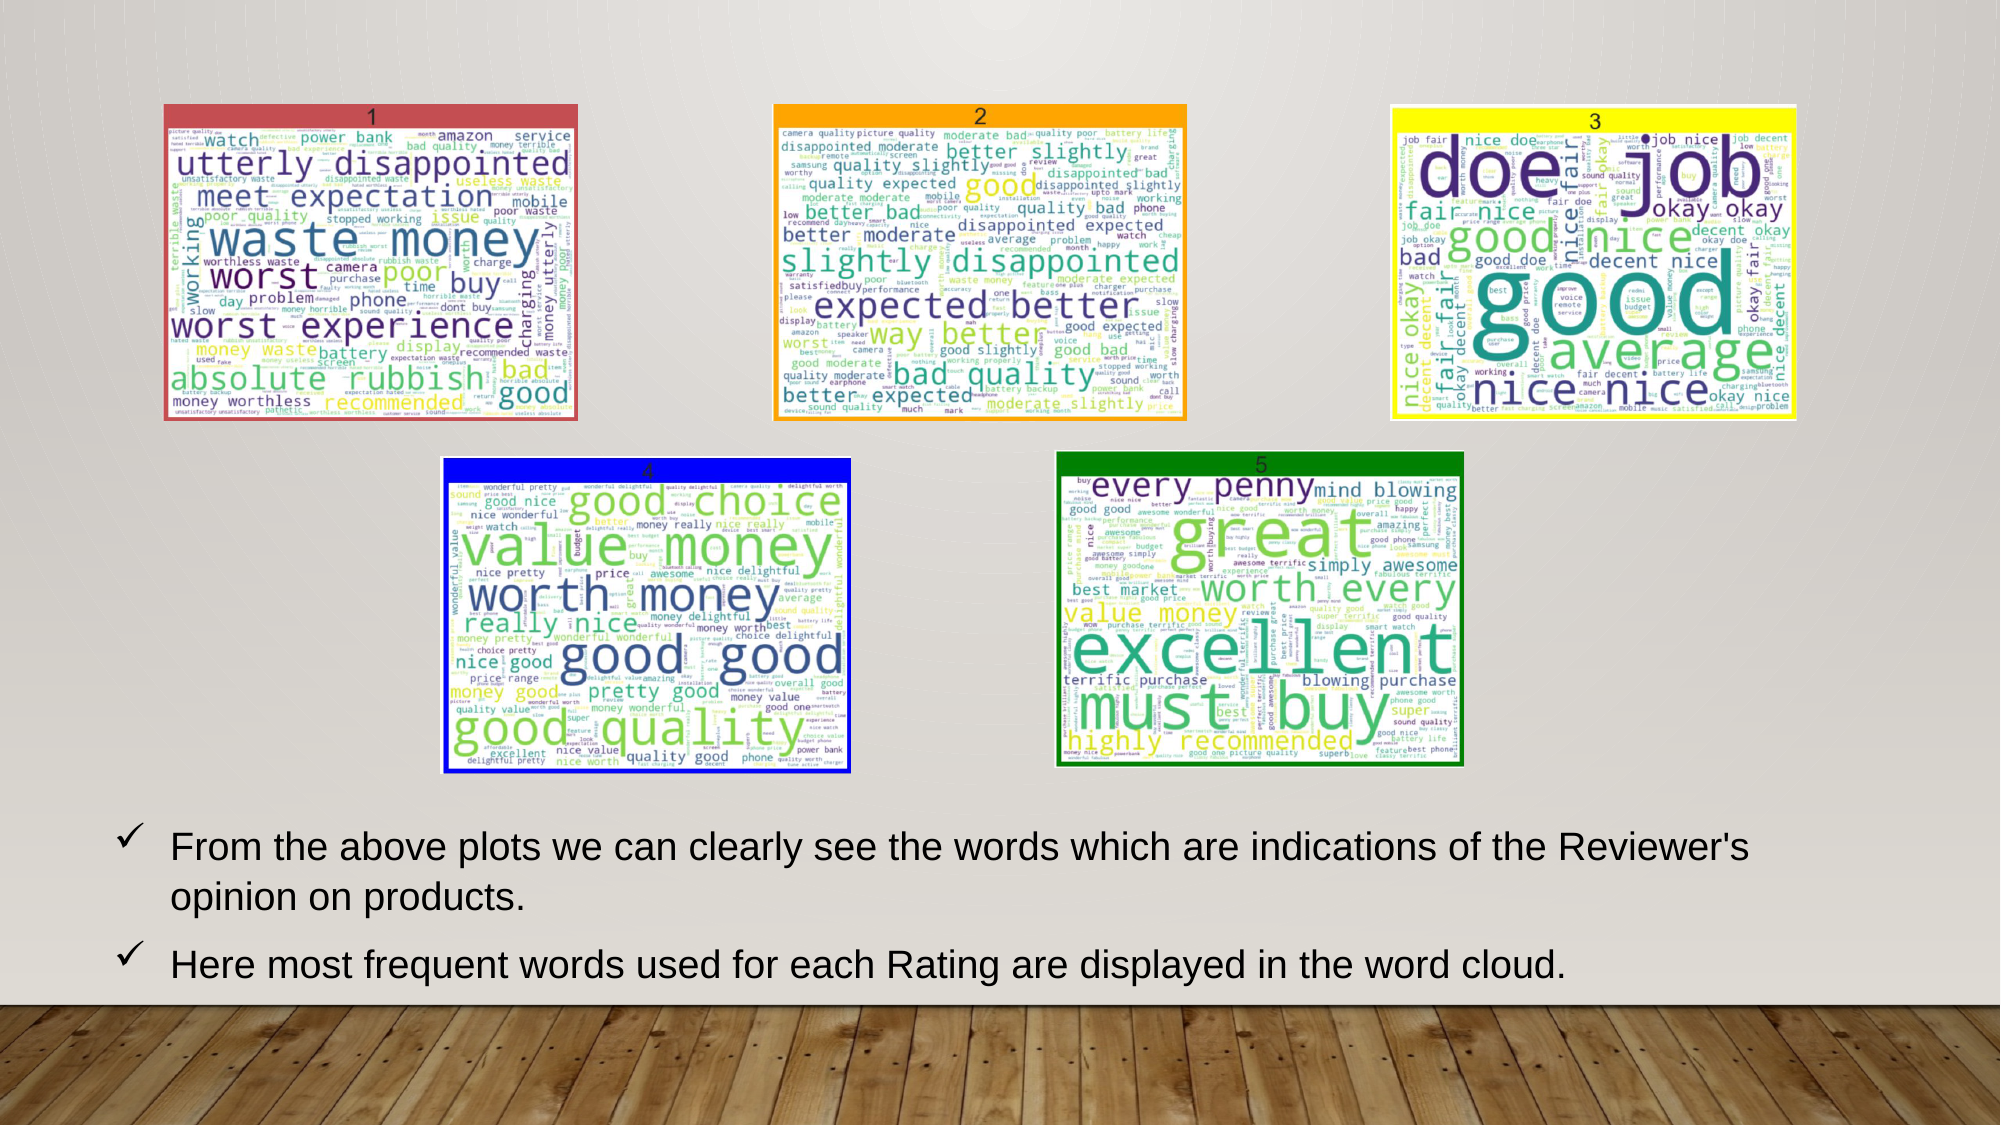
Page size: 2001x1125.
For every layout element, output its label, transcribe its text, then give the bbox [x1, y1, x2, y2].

picture [162, 103, 579, 421]
picture [771, 103, 1188, 421]
picture [1053, 450, 1465, 768]
picture [1389, 103, 1797, 421]
picture [439, 456, 852, 774]
text_box From the above plots we can clearly see the words which are indications of the Reviewer's opinion on products. Here most frequent words used for each Rating are displayed in the word cloud. [99, 809, 1901, 994]
picture [0, 1005, 2000, 1125]
